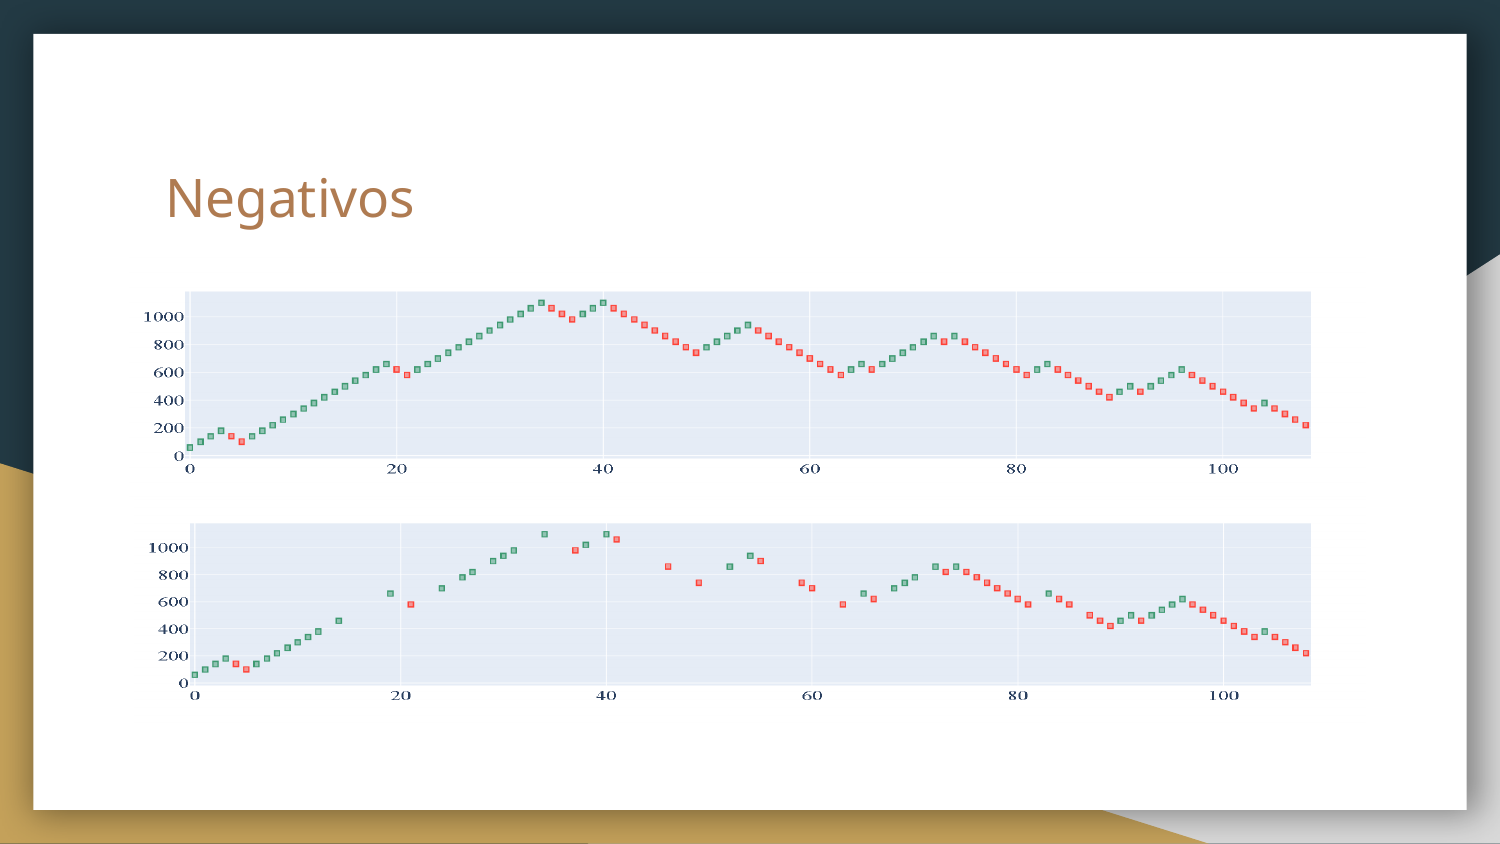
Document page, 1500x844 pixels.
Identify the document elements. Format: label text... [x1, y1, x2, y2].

title Negativos [150, 149, 1382, 244]
picture [129, 242, 1366, 723]
